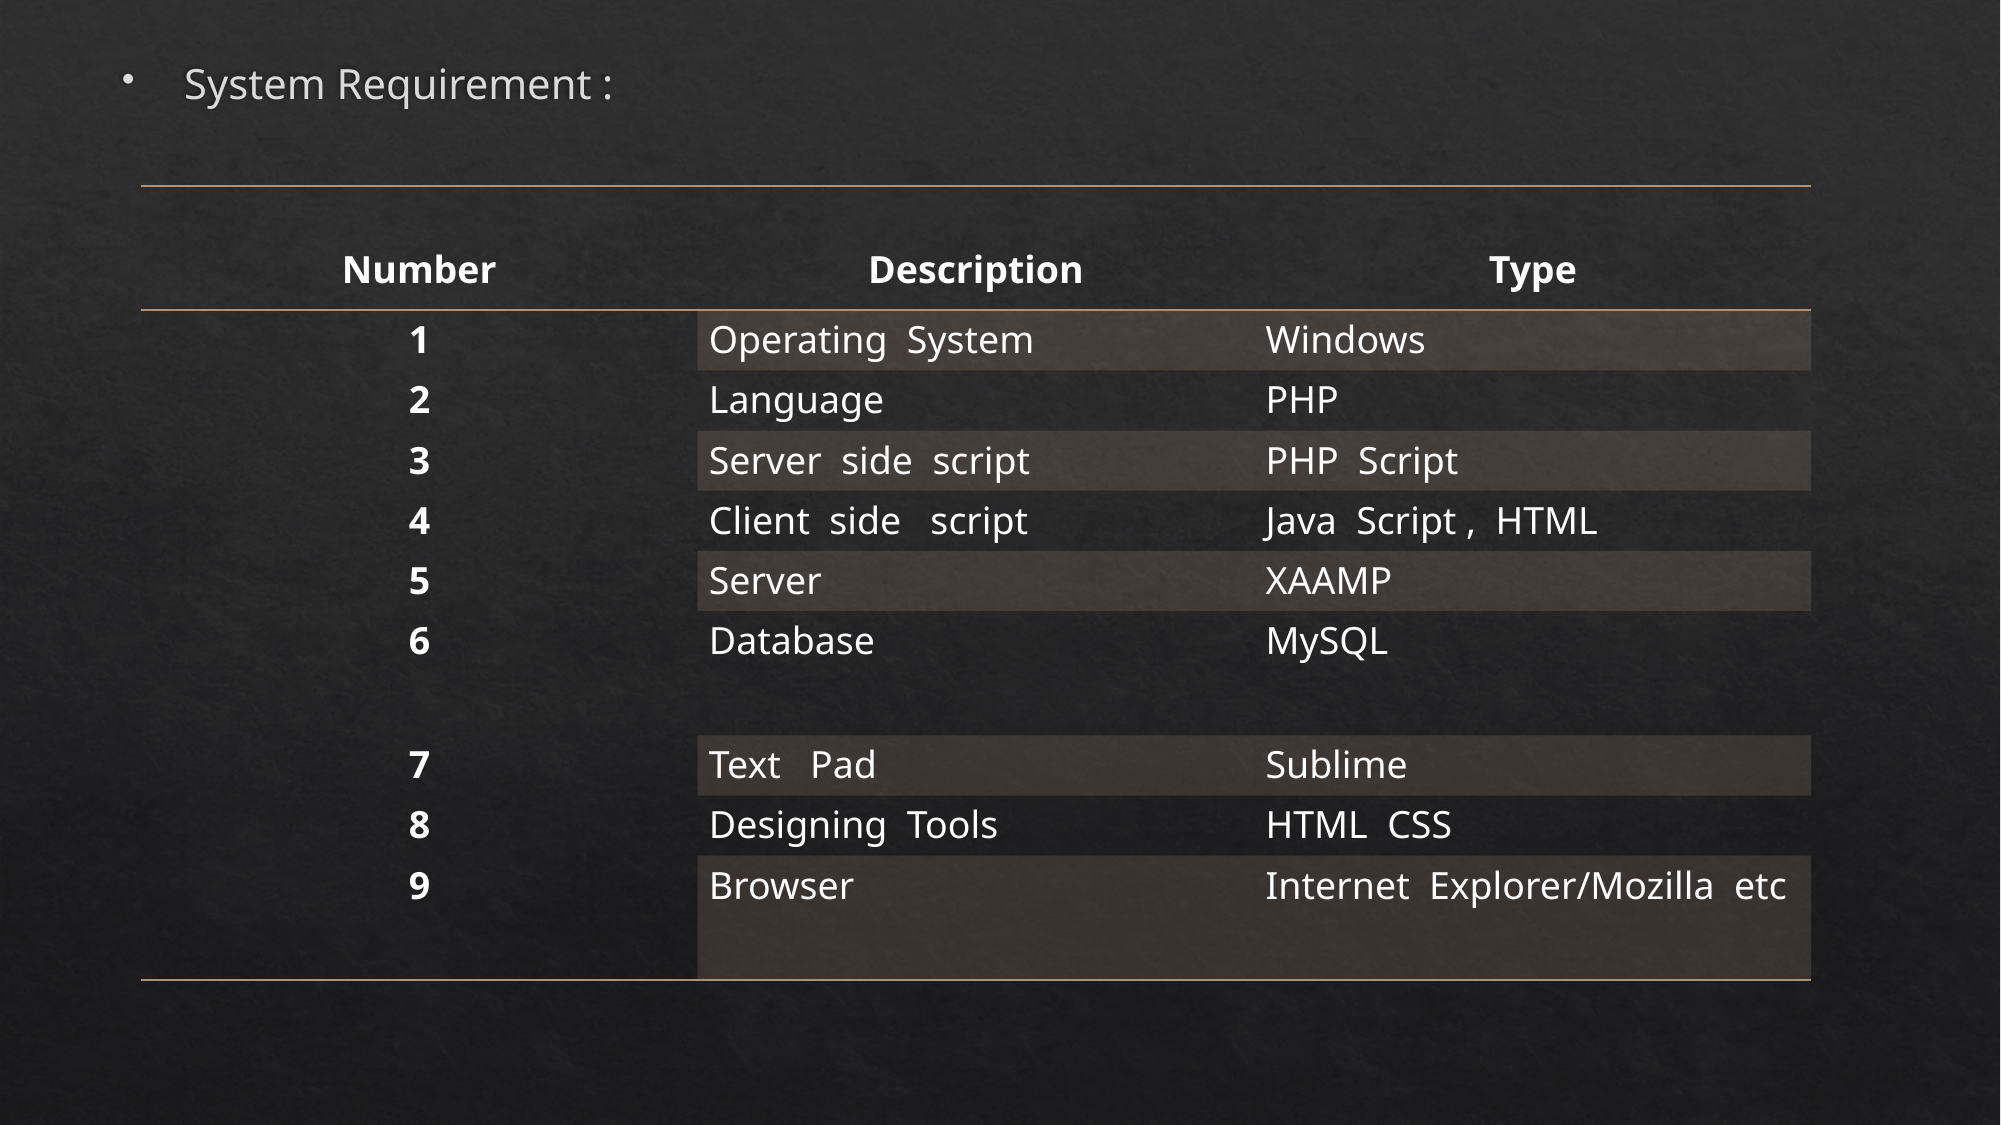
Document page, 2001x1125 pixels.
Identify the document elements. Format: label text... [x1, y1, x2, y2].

table_cell 6 [141, 611, 698, 735]
table_cell 2 [141, 370, 698, 431]
table_cell Text Pad [698, 735, 1254, 796]
table_cell 4 [141, 491, 698, 551]
list System Requirement : [102, 50, 1907, 1042]
table_header Number [141, 187, 698, 309]
table_cell 9 [141, 856, 698, 979]
table_cell Language [698, 370, 1254, 431]
table_cell 7 [141, 735, 698, 796]
table_cell Windows [1254, 311, 1811, 370]
table_cell Server [698, 551, 1254, 611]
table_header Type [1254, 187, 1811, 309]
table_cell 5 [141, 551, 698, 611]
table_cell PHP Script [1254, 431, 1811, 491]
table_cell 8 [141, 796, 698, 856]
table_cell MySQL [1254, 611, 1811, 735]
table_cell Java Script , HTML [1254, 491, 1811, 551]
table_cell Server side script [698, 431, 1254, 491]
table_cell XAAMP [1254, 551, 1811, 611]
table_cell HTML CSS [1254, 796, 1811, 856]
table_cell Designing Tools [698, 796, 1254, 856]
table_cell Client side script [698, 491, 1254, 551]
table_cell Sublime [1254, 735, 1811, 796]
table_cell 3 [141, 431, 698, 491]
table_cell Database [698, 611, 1254, 735]
table_header Description [698, 187, 1254, 309]
table_cell Browser [698, 856, 1254, 979]
table_cell PHP [1254, 370, 1811, 431]
table_cell Operating System [698, 311, 1254, 370]
table_cell Internet Explorer/Mozilla etc [1254, 856, 1811, 979]
table_cell 1 [141, 311, 698, 370]
